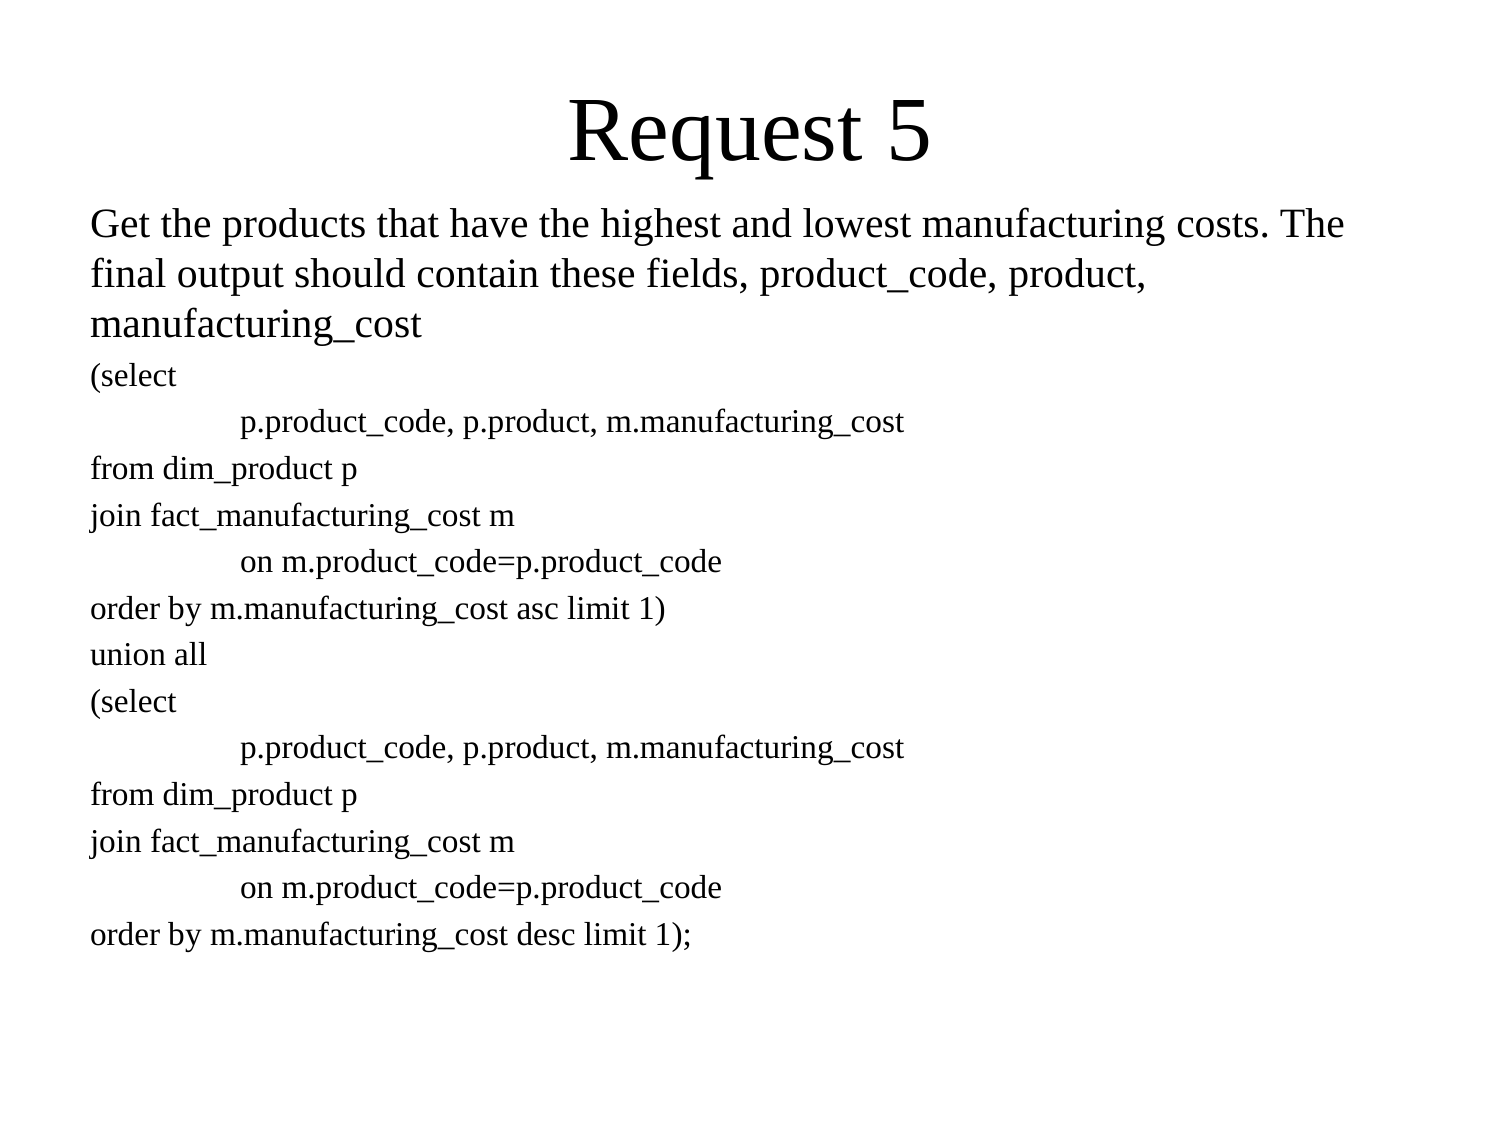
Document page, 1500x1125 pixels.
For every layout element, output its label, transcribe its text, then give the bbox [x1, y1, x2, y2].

list Get the products that have the highest and lowest manufacturing costs. The final output should contain these fields, product_code, product, manufacturing_cost (select p.product_code, p.product, m.manufacturing_cost from dim_product p join fact_manufacturing_cost m on m.product_code=p.product_code order by m.manufacturing_cost asc limit 1) union all (select p.product_code, p.product, m.manufacturing_cost from dim_product p join fact_manufacturing_cost m on m.product_code=p.product_code order by m.manufacturing_cost desc limit 1); [75, 188, 1425, 1096]
title Request 5 [75, 45, 1425, 188]
